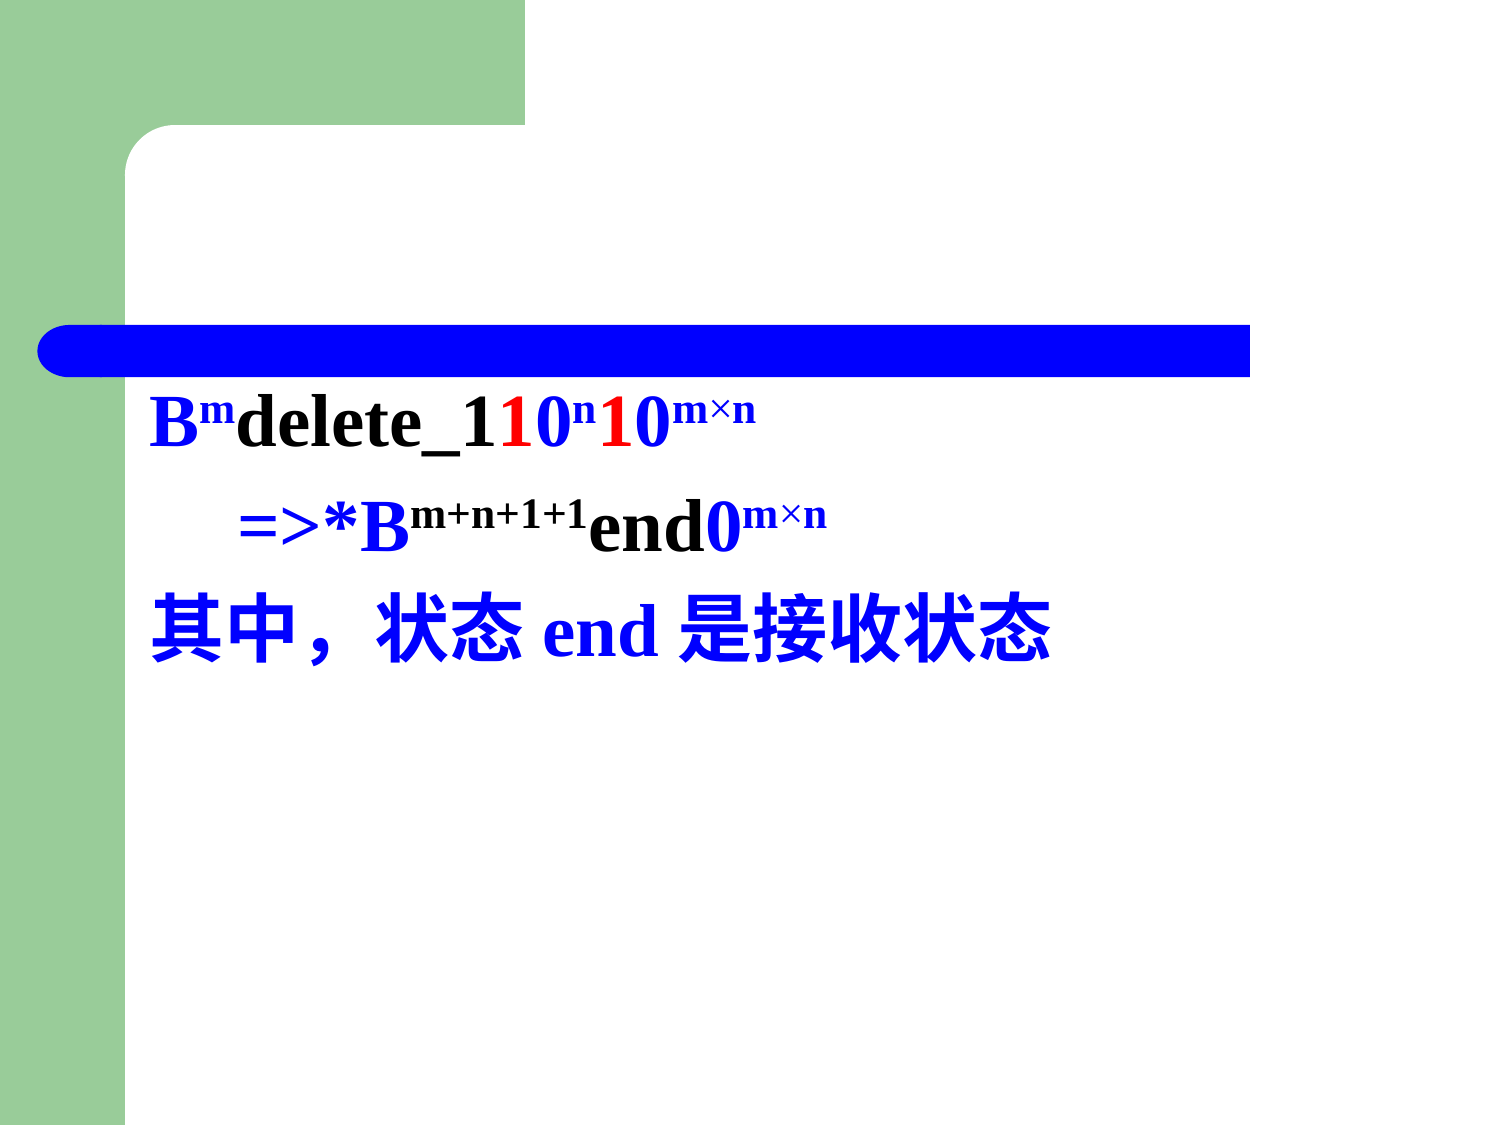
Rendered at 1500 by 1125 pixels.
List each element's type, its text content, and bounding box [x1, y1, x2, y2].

list Bmdelete_110n10m×n =>*Bm+n+1+1end0m×n 其中，状态end是接收状态 [134, 363, 1448, 977]
